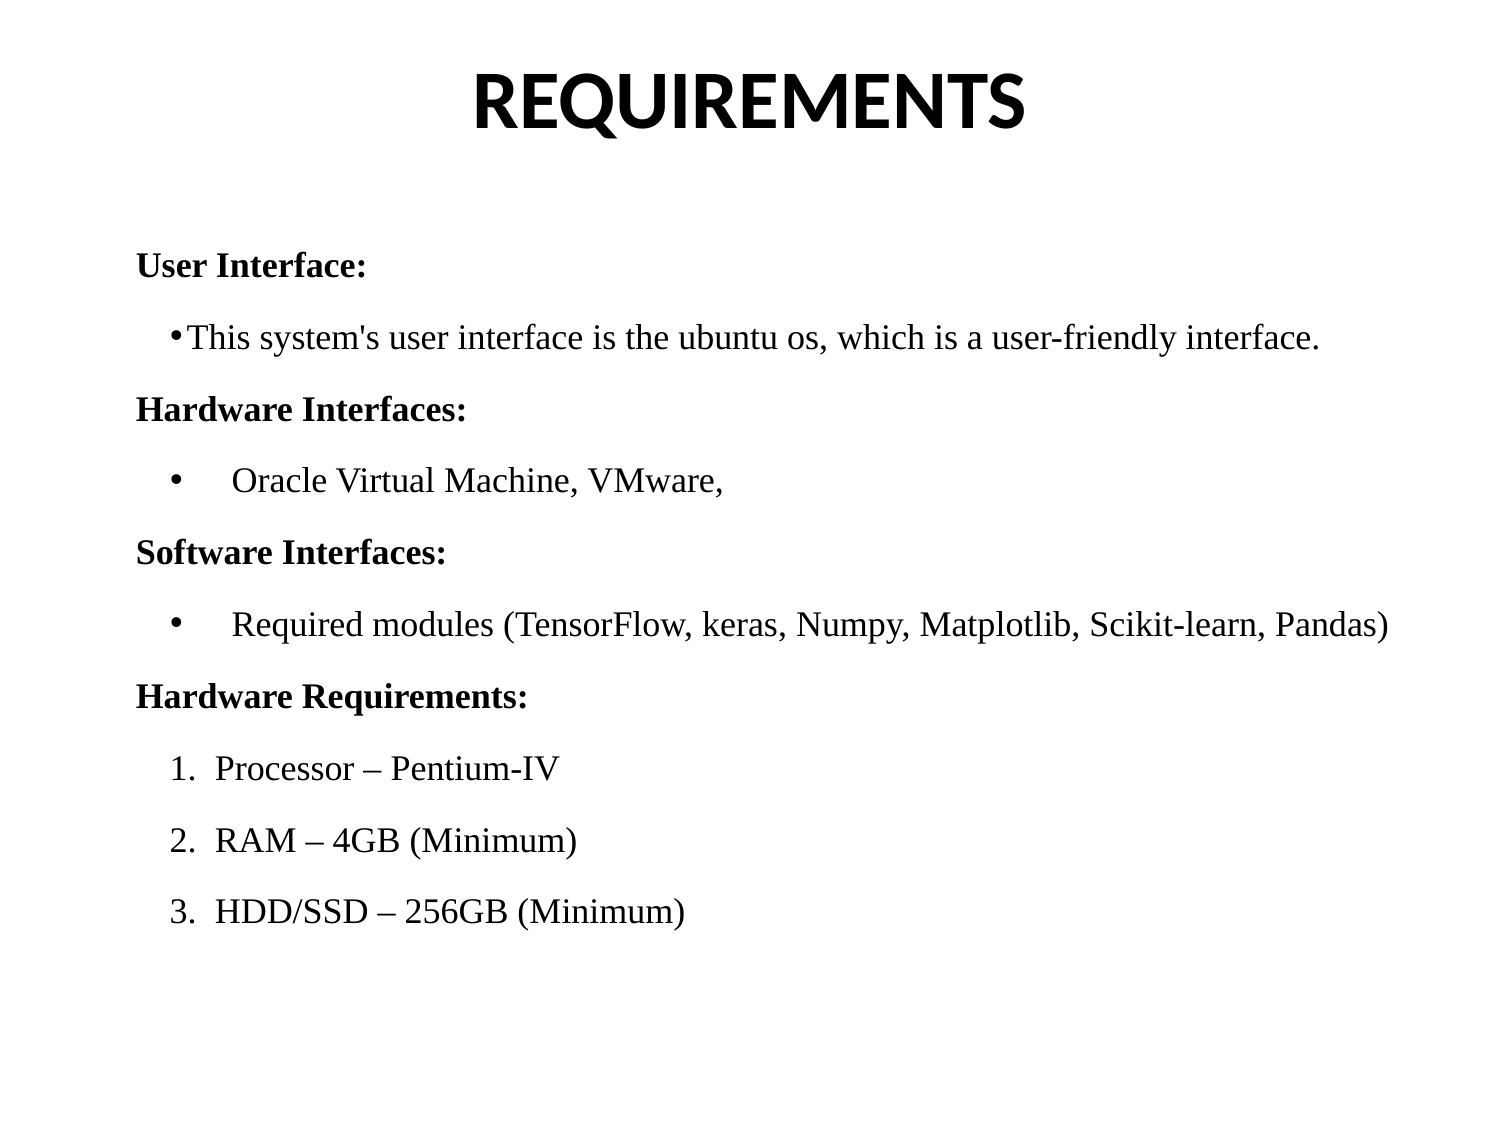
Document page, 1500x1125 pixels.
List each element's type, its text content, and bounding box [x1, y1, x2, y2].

title REQUIREMENTS [75, 1, 1425, 189]
list User Interface: This system's user interface is the ubuntu os, which is a user-friendly interface. Hardware Interfaces: Oracle Virtual Machine, VMware, Software Interfaces: Required modules (TensorFlow, keras, Numpy, Matplotlib, Scikit-learn, Pandas) Hardware Requirements: Processor – Pentium-IV RAM – 4GB (Minimum) HDD/SSD – 256GB (Minimum) [62, 212, 1413, 955]
